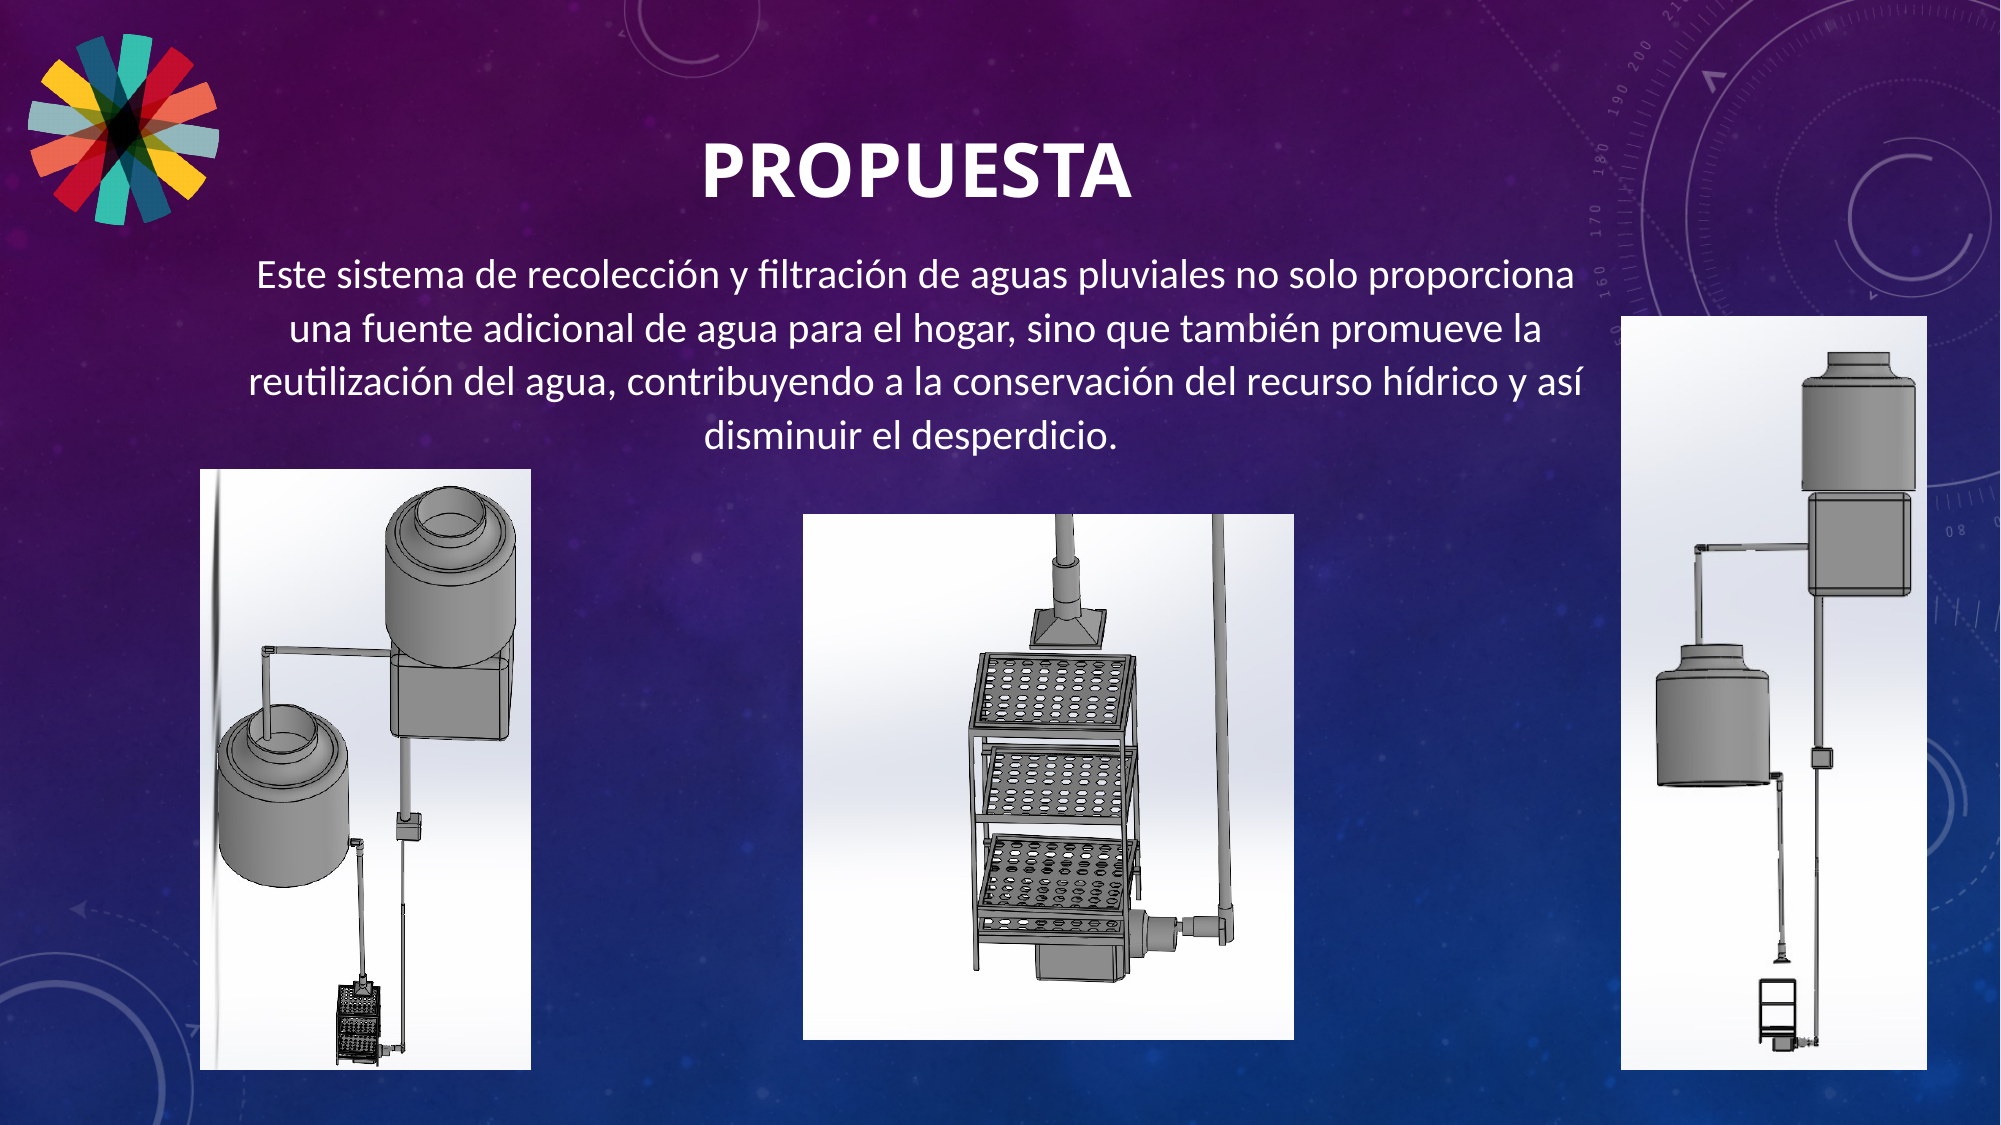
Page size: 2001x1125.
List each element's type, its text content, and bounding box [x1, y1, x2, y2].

list Este sistema de recolección y filtración de aguas pluviales no solo proporciona una fuente adicional de agua para el hogar, sino que también promueve la reutilización del agua, contribuyendo a la conservación del recurso hídrico y así disminuir el desperdicio. [211, 236, 1622, 873]
title PROPUESTA [341, 99, 1491, 236]
picture [0, 0, 2001, 1125]
